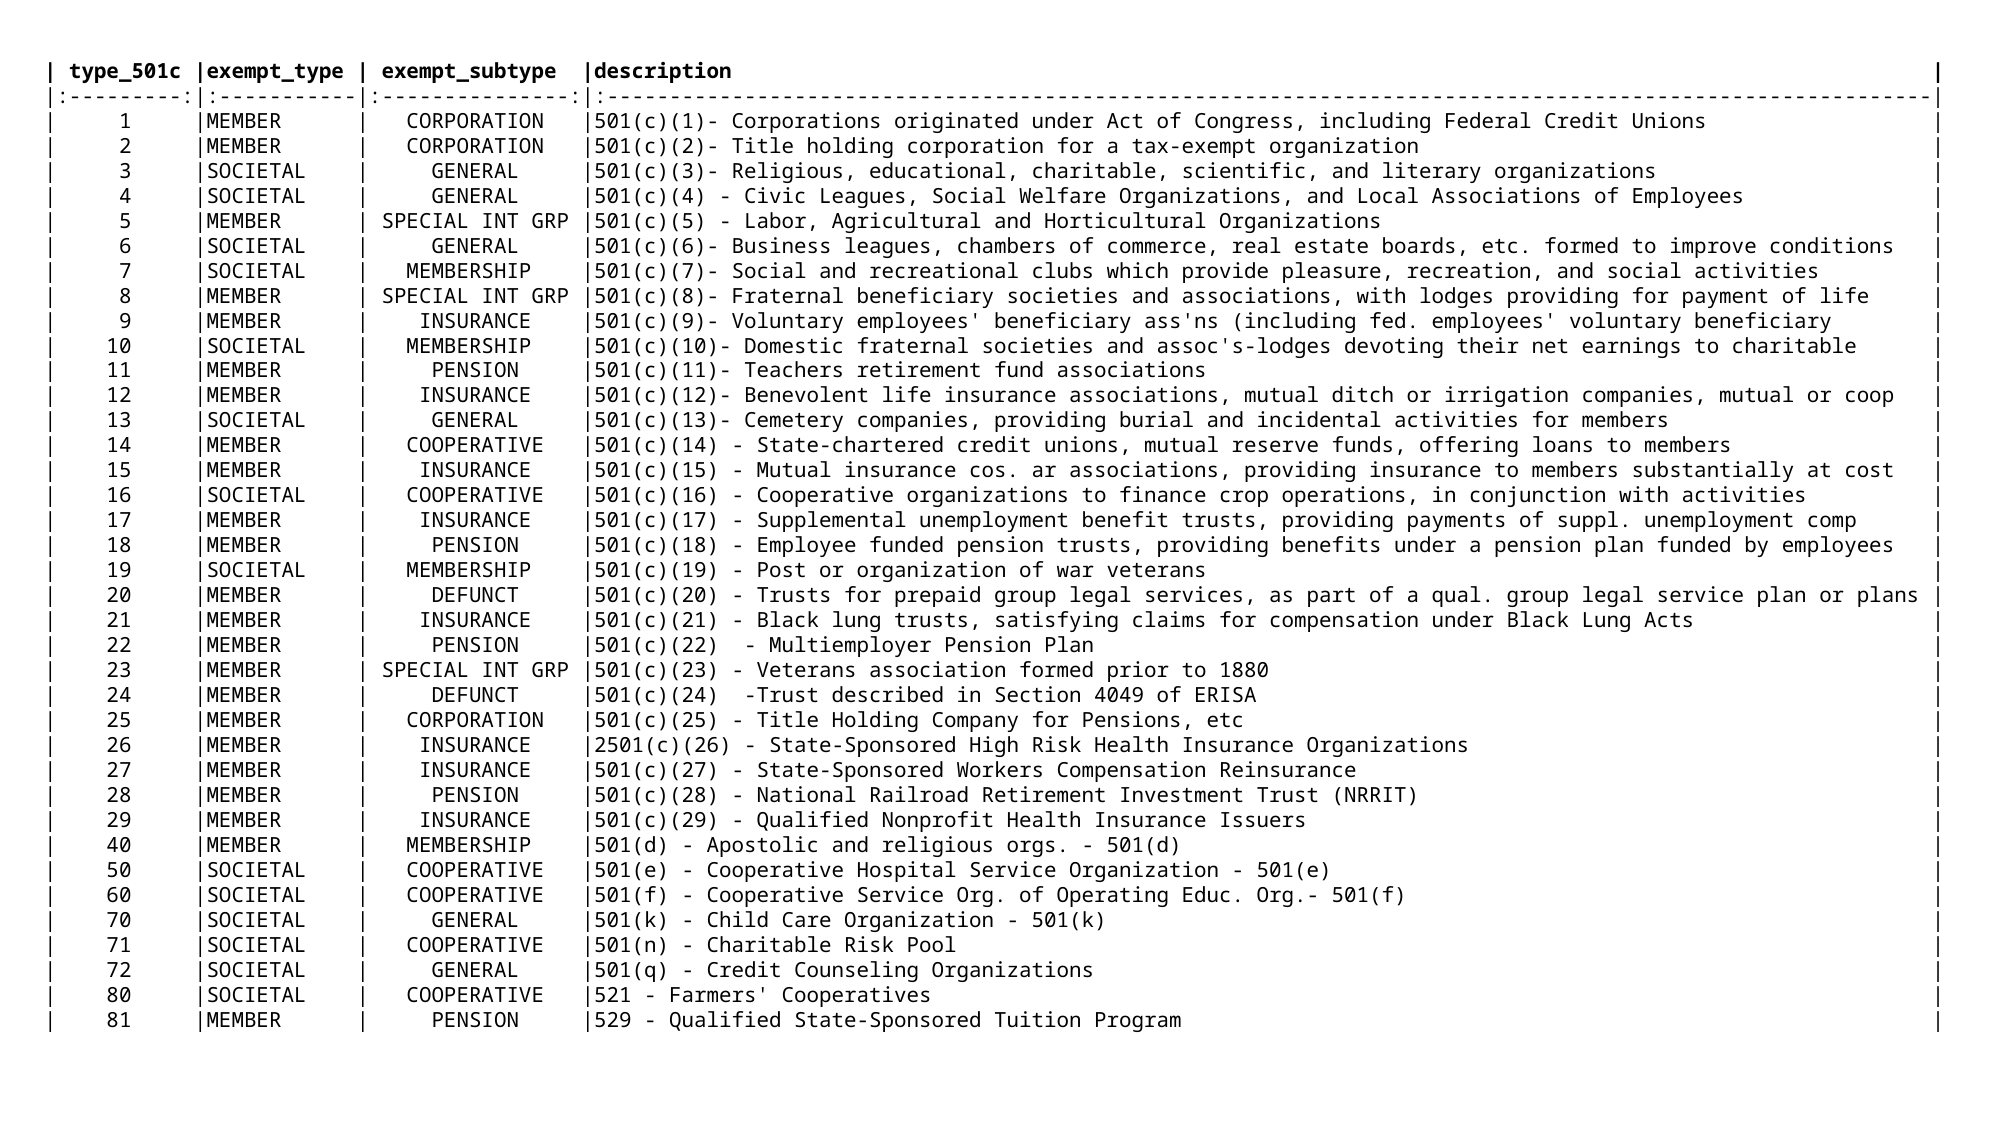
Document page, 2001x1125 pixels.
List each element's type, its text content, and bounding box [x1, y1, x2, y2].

text_box | type_501c |exempt_type | exempt_subtype |description | |:---------:|:-----------|:---------------:|:----------------------------------------------------------------------------------------------------------| | 1 |MEMBER | CORPORATION |501(c)(1)- Corporations originated under Act of Congress, including Federal Credit Unions | | 2 |MEMBER | CORPORATION |501(c)(2)- Title holding corporation for a tax-exempt organization | | 3 |SOCIETAL | GENERAL |501(c)(3)- Religious, educational, charitable, scientific, and literary organizations | | 4 |SOCIETAL | GENERAL |501(c)(4) - Civic Leagues, Social Welfare Organizations, and Local Associations of Employees | | 5 |MEMBER | SPECIAL INT GRP |501(c)(5) - Labor, Agricultural and Horticultural Organizations | | 6 |SOCIETAL | GENERAL |501(c)(6)- Business leagues, chambers of commerce, real estate boards, etc. formed to improve conditions | | 7 |SOCIETAL | MEMBERSHIP |501(c)(7)- Social and recreational clubs which provide pleasure, recreation, and social activities | | 8 |MEMBER | SPECIAL INT GRP |501(c)(8)- Fraternal beneficiary societies and associations, with lodges providing for payment of life | | 9 |MEMBER | INSURANCE |501(c)(9)- Voluntary employees' beneficiary ass'ns (including fed. employees' voluntary beneficiary | | 10 |SOCIETAL | MEMBERSHIP |501(c)(10)- Domestic fraternal societies and assoc's-lodges devoting their net earnings to charitable | | 11 |MEMBER | PENSION |501(c)(11)- Teachers retirement fund associations | | 12 |MEMBER | INSURANCE |501(c)(12)- Benevolent life insurance associations, mutual ditch or irrigation companies, mutual or coop | | 13 |SOCIETAL | GENERAL |501(c)(13)- Cemetery companies, providing burial and incidental activities for members | | 14 |MEMBER | COOPERATIVE |501(c)(14) - State-chartered credit unions, mutual reserve funds, offering loans to members | | 15 |MEMBER | INSURANCE |501(c)(15) - Mutual insurance cos. ar associations, providing insurance to members substantially at cost | | 16 |SOCIETAL | COOPERATIVE |501(c)(16) - Cooperative organizations to finance crop operations, in conjunction with activities | | 17 |MEMBER | INSURANCE |501(c)(17) - Supplemental unemployment benefit trusts, providing payments of suppl. unemployment comp | | 18 |MEMBER | PENSION |501(c)(18) - Employee funded pension trusts, providing benefits under a pension plan funded by employees | | 19 |SOCIETAL | MEMBERSHIP |501(c)(19) - Post or organization of war veterans | | 20 |MEMBER | DEFUNCT |501(c)(20) - Trusts for prepaid group legal services, as part of a qual. group legal service plan or plans | | 21 |MEMBER | INSURANCE |501(c)(21) - Black lung trusts, satisfying claims for compensation under Black Lung Acts | | 22 |MEMBER | PENSION |501(c)(22) - Multiemployer Pension Plan | | 23 |MEMBER | SPECIAL INT GRP |501(c)(23) - Veterans association formed prior to 1880 | | 24 |MEMBER | DEFUNCT |501(c)(24) -Trust described in Section 4049 of ERISA | | 25 |MEMBER | CORPORATION |501(c)(25) - Title Holding Company for Pensions, etc | | 26 |MEMBER | INSURANCE |2501(c)(26) - State-Sponsored High Risk Health Insurance Organizations | | 27 |MEMBER | INSURANCE |501(c)(27) - State-Sponsored Workers Compensation Reinsurance | | 28 |MEMBER | PENSION |501(c)(28) - National Railroad Retirement Investment Trust (NRRIT) | | 29 |MEMBER | INSURANCE |501(c)(29) - Qualified Nonprofit Health Insurance Issuers | | 40 |MEMBER | MEMBERSHIP |501(d) - Apostolic and religious orgs. - 501(d) | | 50 |SOCIETAL | COOPERATIVE |501(e) - Cooperative Hospital Service Organization - 501(e) | | 60 |SOCIETAL | COOPERATIVE |501(f) - Cooperative Service Org. of Operating Educ. Org.- 501(f) | | 70 |SOCIETAL | GENERAL |501(k) - Child Care Organization - 501(k) | | 71 |SOCIETAL | COOPERATIVE |501(n) - Charitable Risk Pool | | 72 |SOCIETAL | GENERAL |501(q) - Credit Counseling Organizations | | 80 |SOCIETAL | COOPERATIVE |521 - Farmers' Cooperatives | | 81 |MEMBER | PENSION |529 - Qualified State-Sponsored Tuition Program | [29, 50, 1971, 1039]
